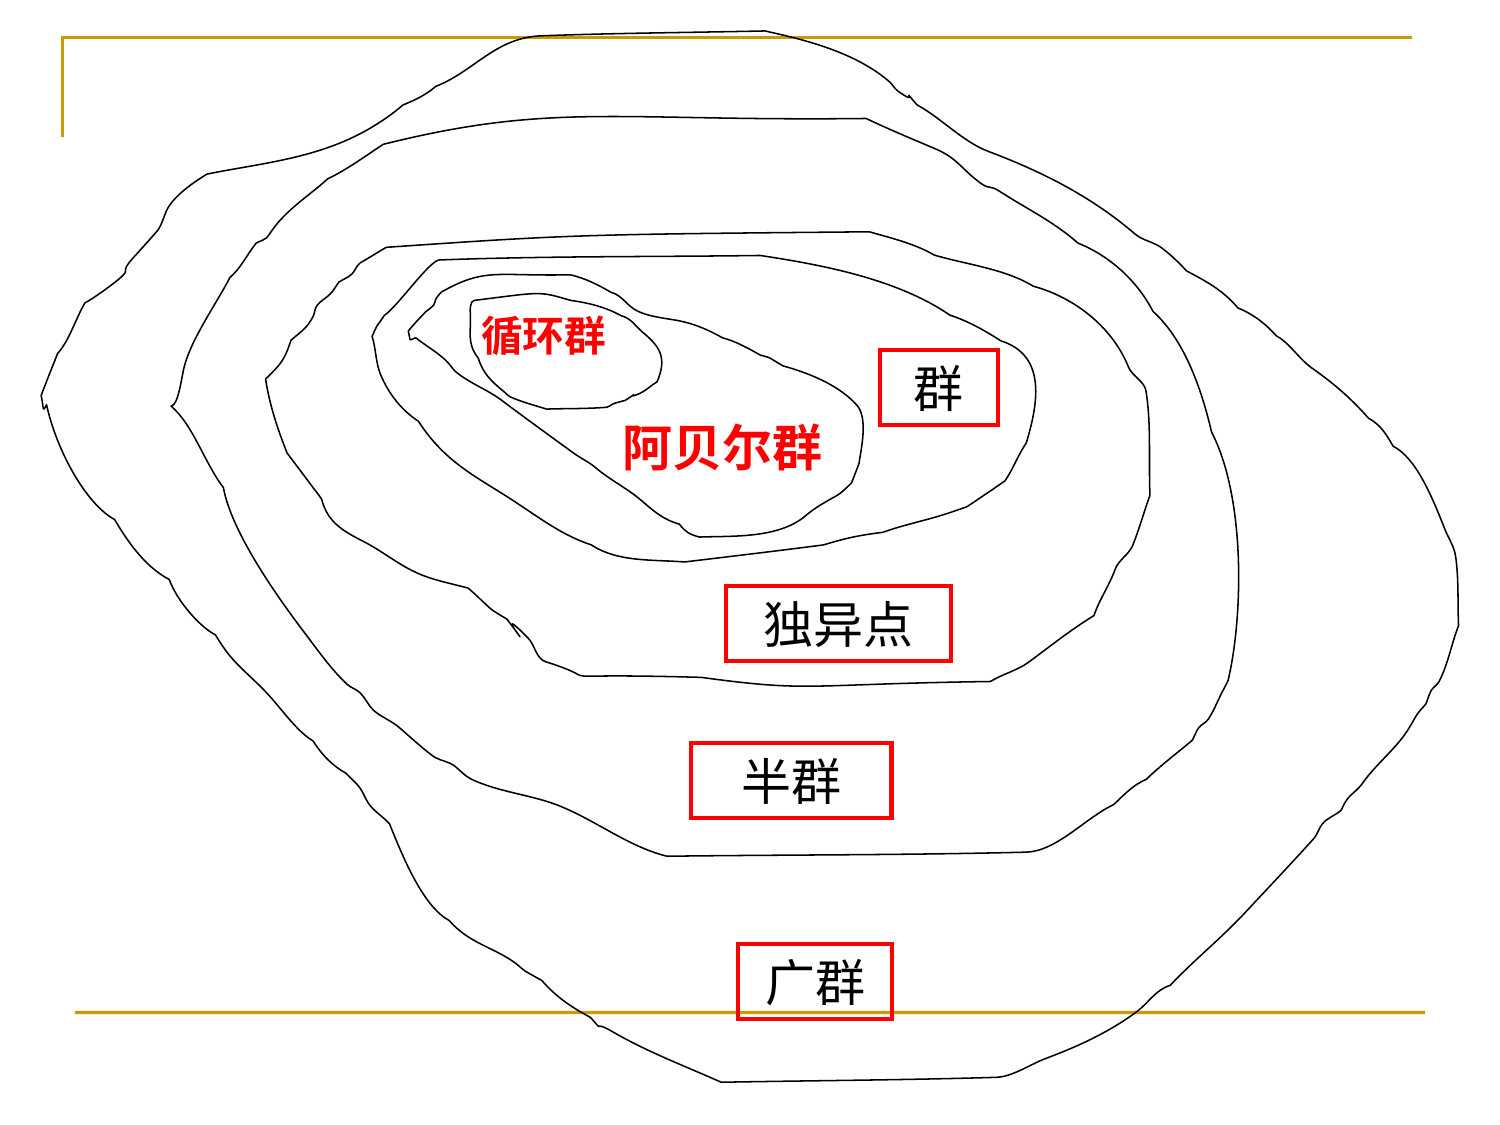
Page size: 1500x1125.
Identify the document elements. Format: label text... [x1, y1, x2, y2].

text_box 阿贝尔群 [608, 408, 892, 484]
text_box 循环群 [466, 302, 703, 368]
text_box 半群 [690, 743, 892, 818]
text_box 独异点 [726, 586, 951, 661]
text_box [408, 274, 859, 478]
text_box [472, 293, 581, 302]
text_box 群 [879, 349, 998, 425]
text_box [41, 30, 1459, 1083]
text_box [482, 368, 662, 410]
text_box 广群 [738, 943, 892, 1019]
text_box [618, 484, 851, 538]
